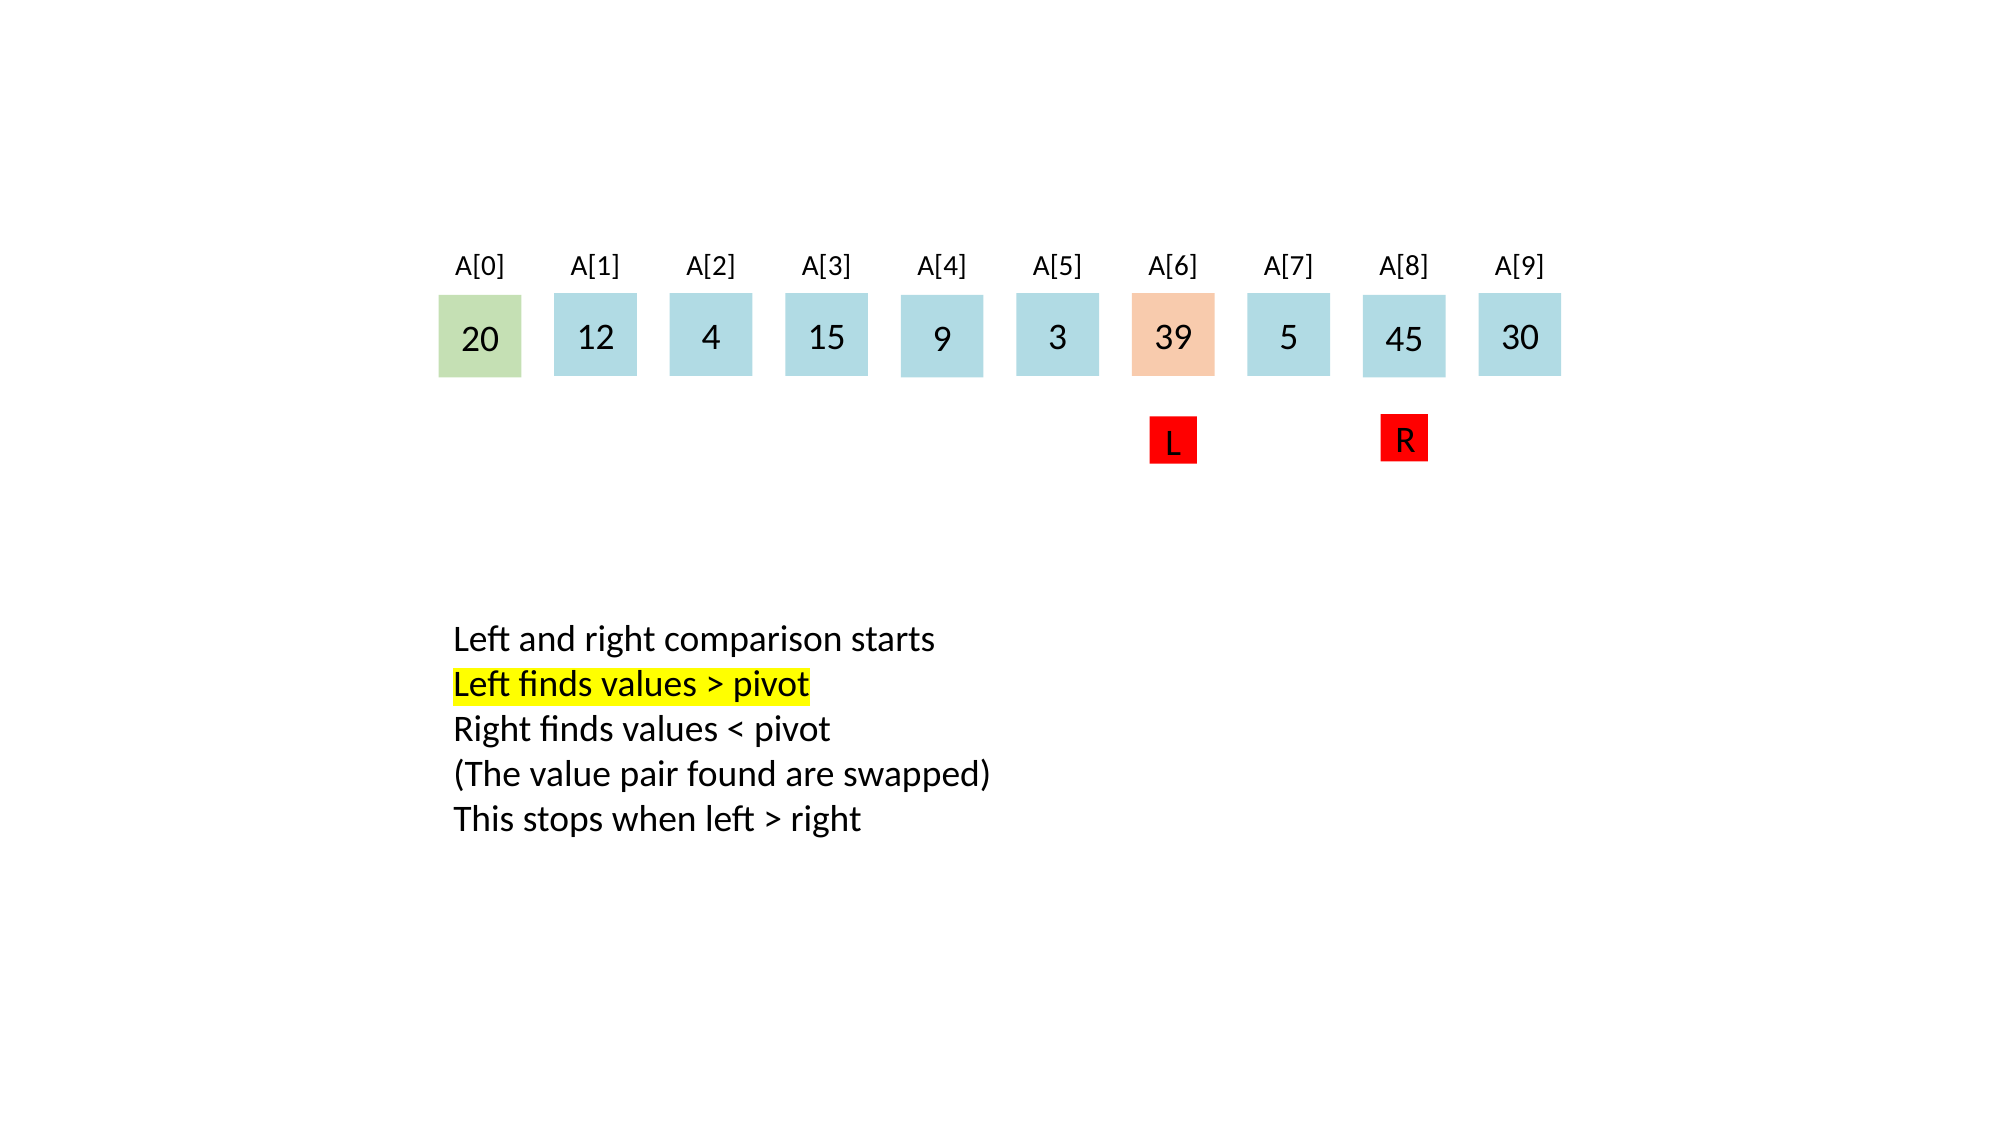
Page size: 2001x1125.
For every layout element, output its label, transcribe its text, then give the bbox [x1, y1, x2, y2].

text_box A[0] [438, 221, 522, 306]
text_box 30 [1478, 306, 1562, 377]
text_box A[4] [900, 221, 984, 306]
text_box L [1149, 415, 1198, 465]
text_box 3 [1015, 306, 1100, 377]
text_box R [1380, 413, 1429, 462]
text_box 12 [553, 306, 638, 377]
text_box A[1] [553, 221, 638, 306]
text_box 4 [669, 306, 753, 377]
text_box 39 [1131, 306, 1216, 377]
text_box 5 [1246, 306, 1331, 377]
text_box 15 [784, 306, 869, 377]
text_box 20 [438, 306, 522, 378]
text_box 45 [1362, 306, 1447, 378]
text_box A[8] [1362, 221, 1447, 306]
text_box 9 [900, 306, 984, 378]
text_box Left and right comparison starts Left finds values > pivot Right finds values < pivot (The value pair found are swapped) This stops when left > right [438, 606, 1422, 847]
text_box A[3] [784, 221, 869, 306]
text_box A[9] [1478, 221, 1562, 306]
text_box A[7] [1246, 221, 1331, 306]
text_box A[6] [1131, 221, 1216, 306]
text_box [428, 212, 1562, 295]
text_box A[5] [1015, 221, 1100, 306]
text_box A[2] [669, 221, 753, 306]
